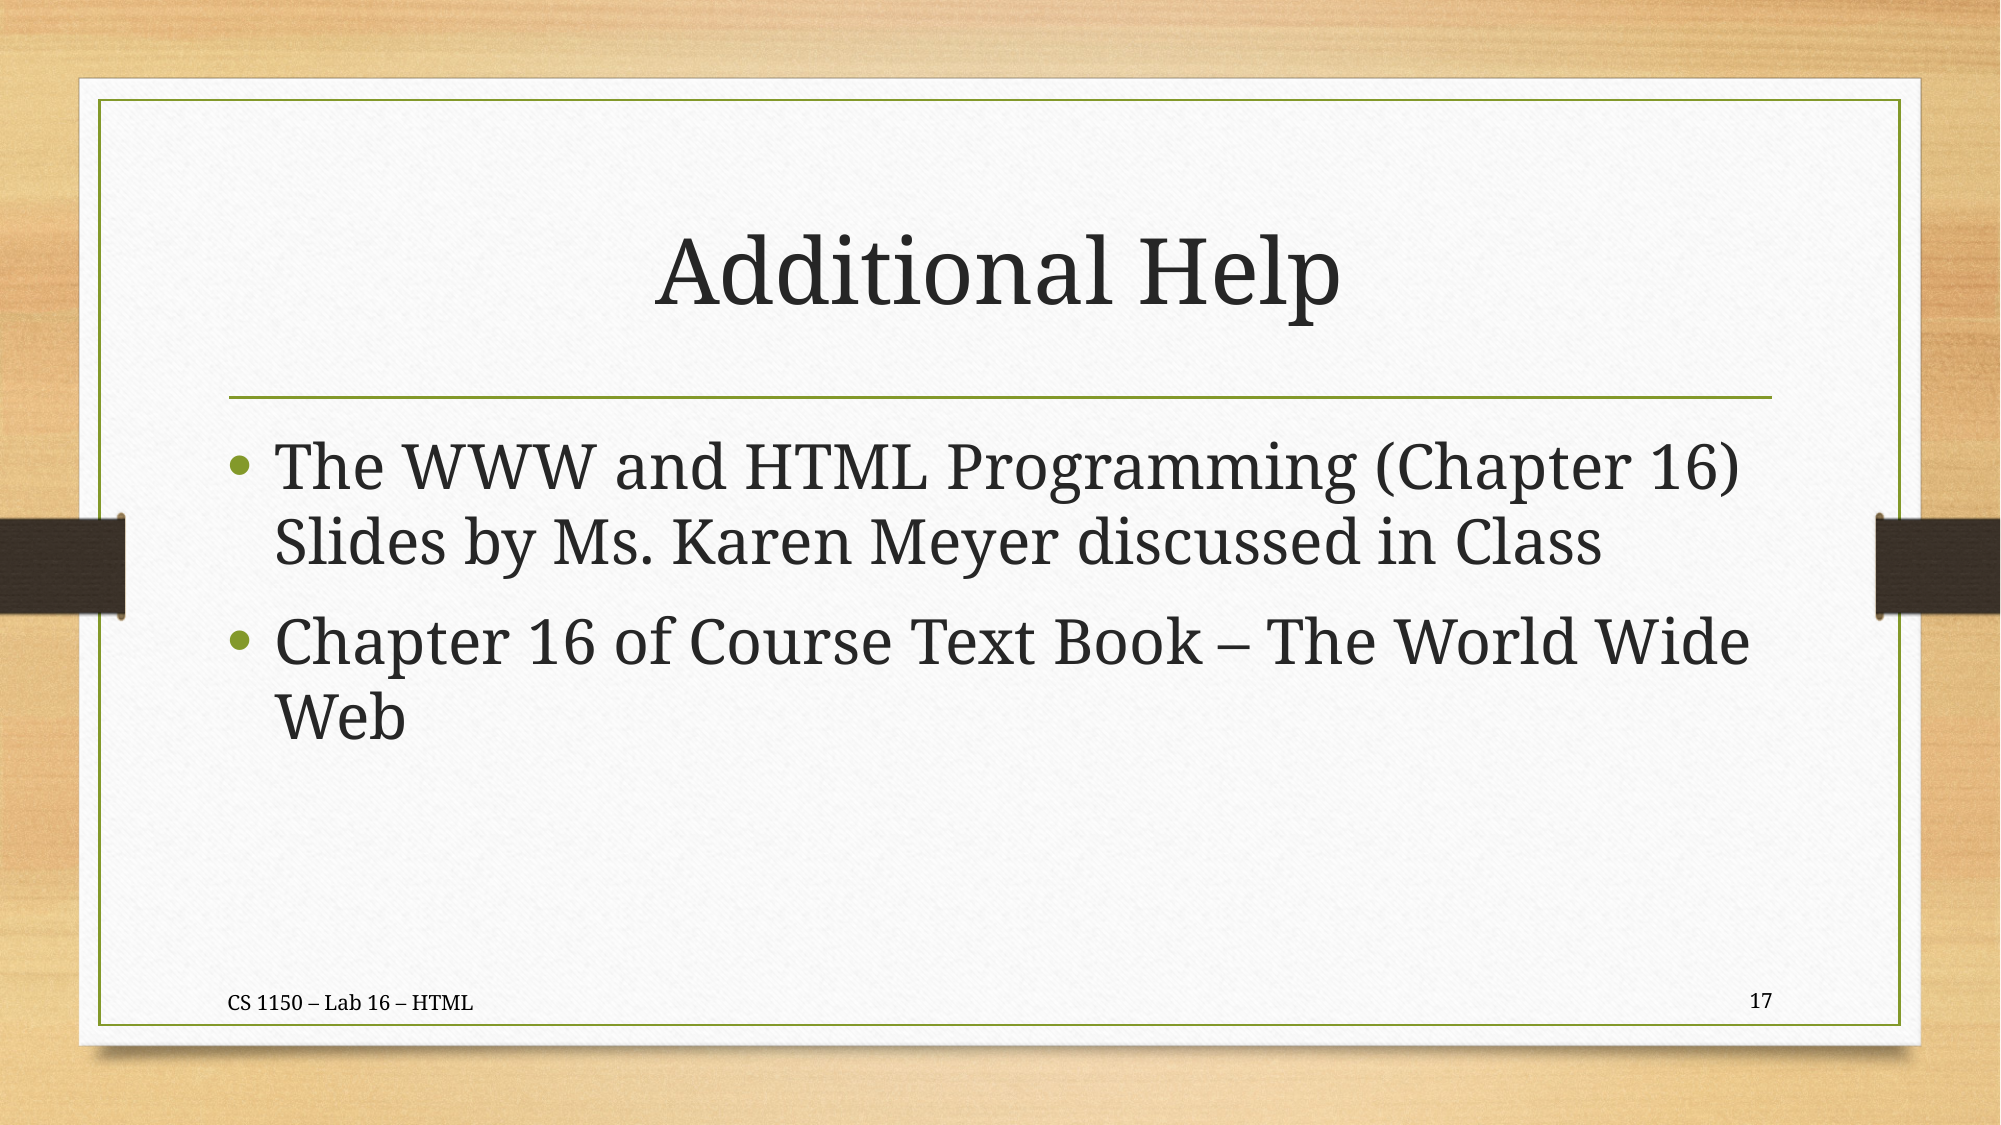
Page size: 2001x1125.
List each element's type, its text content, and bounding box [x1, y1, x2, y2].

title Additional Help [162, 161, 1838, 375]
list The WWW and HTML Programming (Chapter 16) Slides by Ms. Karen Meyer discussed in Class Chapter 16 of Course Text Book – The World Wide Web [212, 419, 1788, 964]
picture [0, 0, 2001, 1125]
slide_number 17 [1698, 979, 1788, 1025]
footer CS 1150 – Lab 16 – HTML [212, 979, 1411, 1025]
